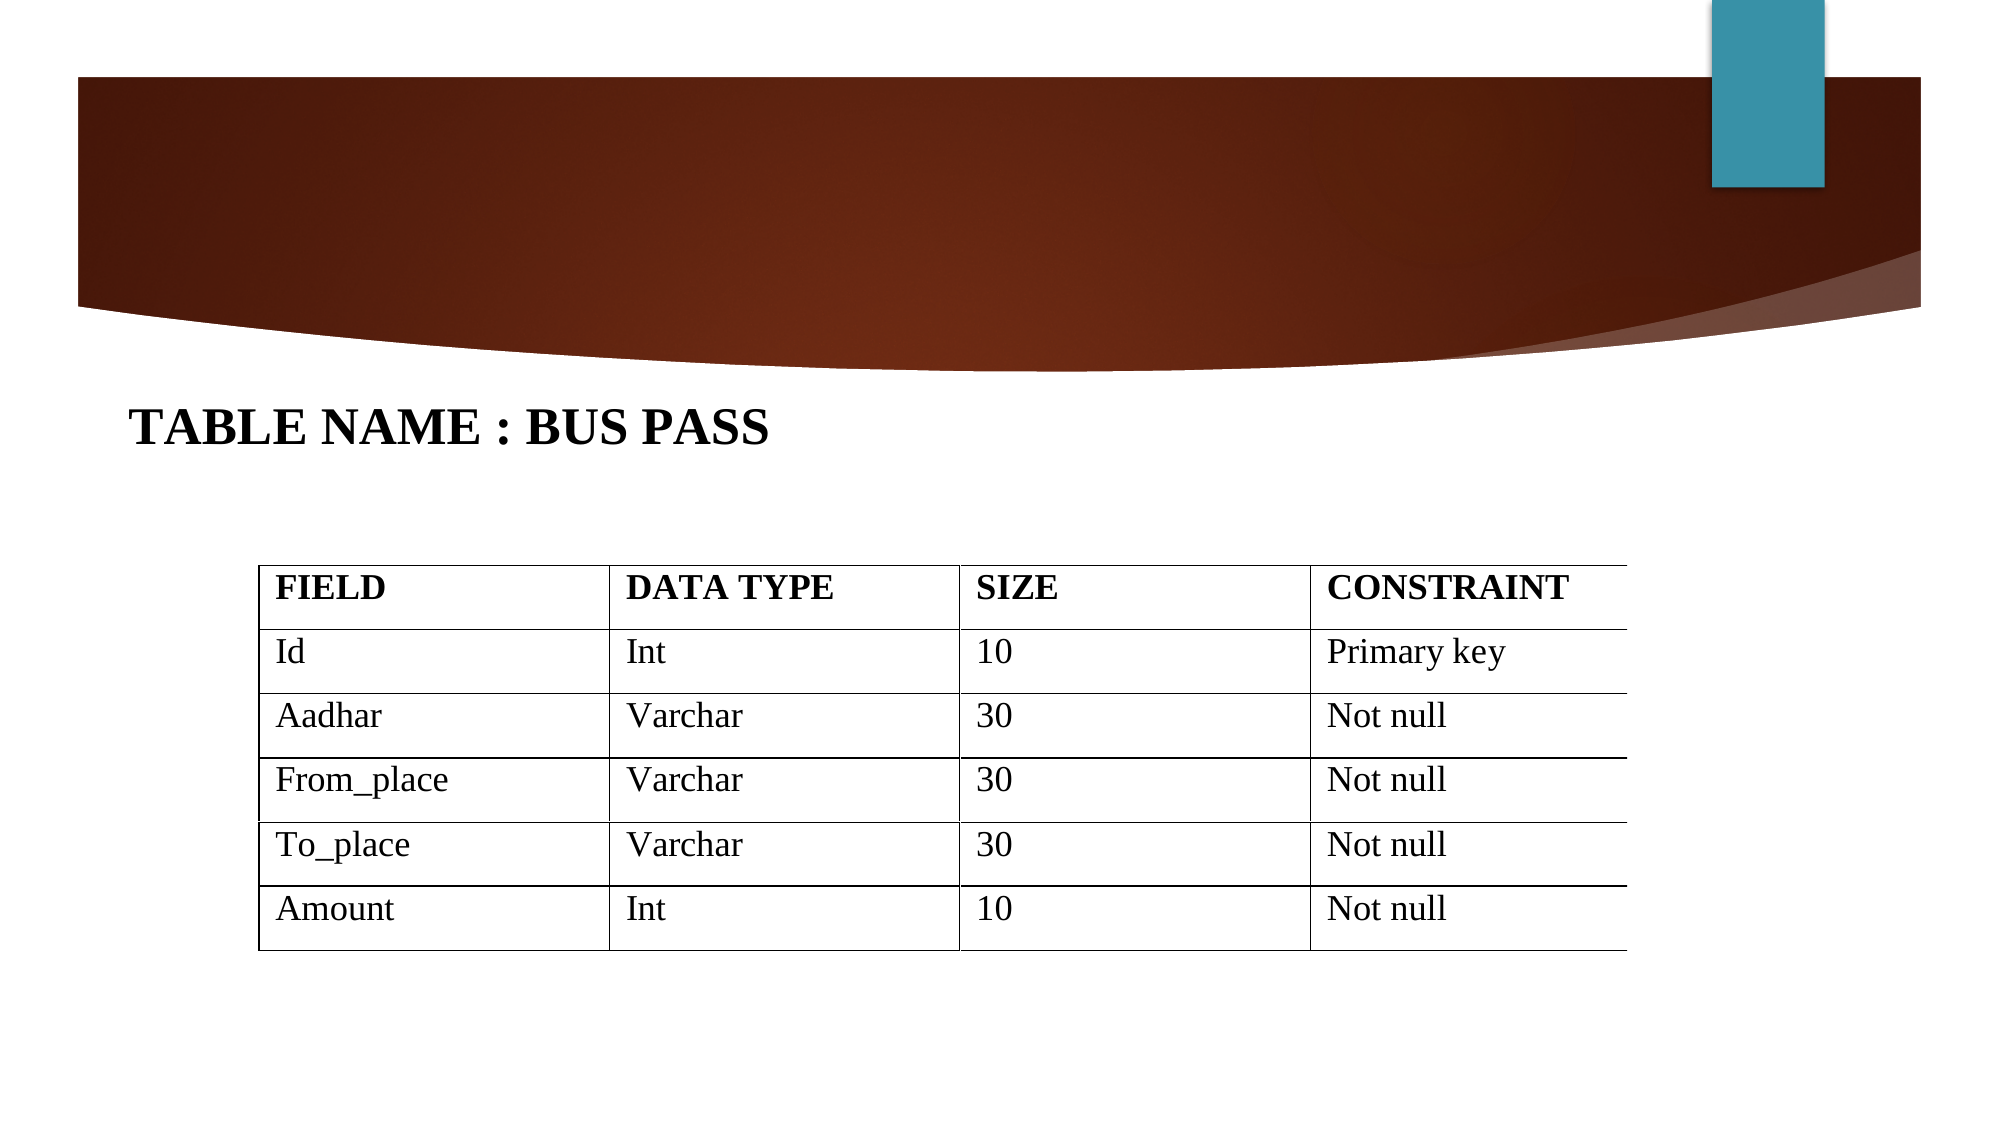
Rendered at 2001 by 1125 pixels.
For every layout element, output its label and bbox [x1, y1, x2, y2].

picture [128, 394, 2000, 1021]
